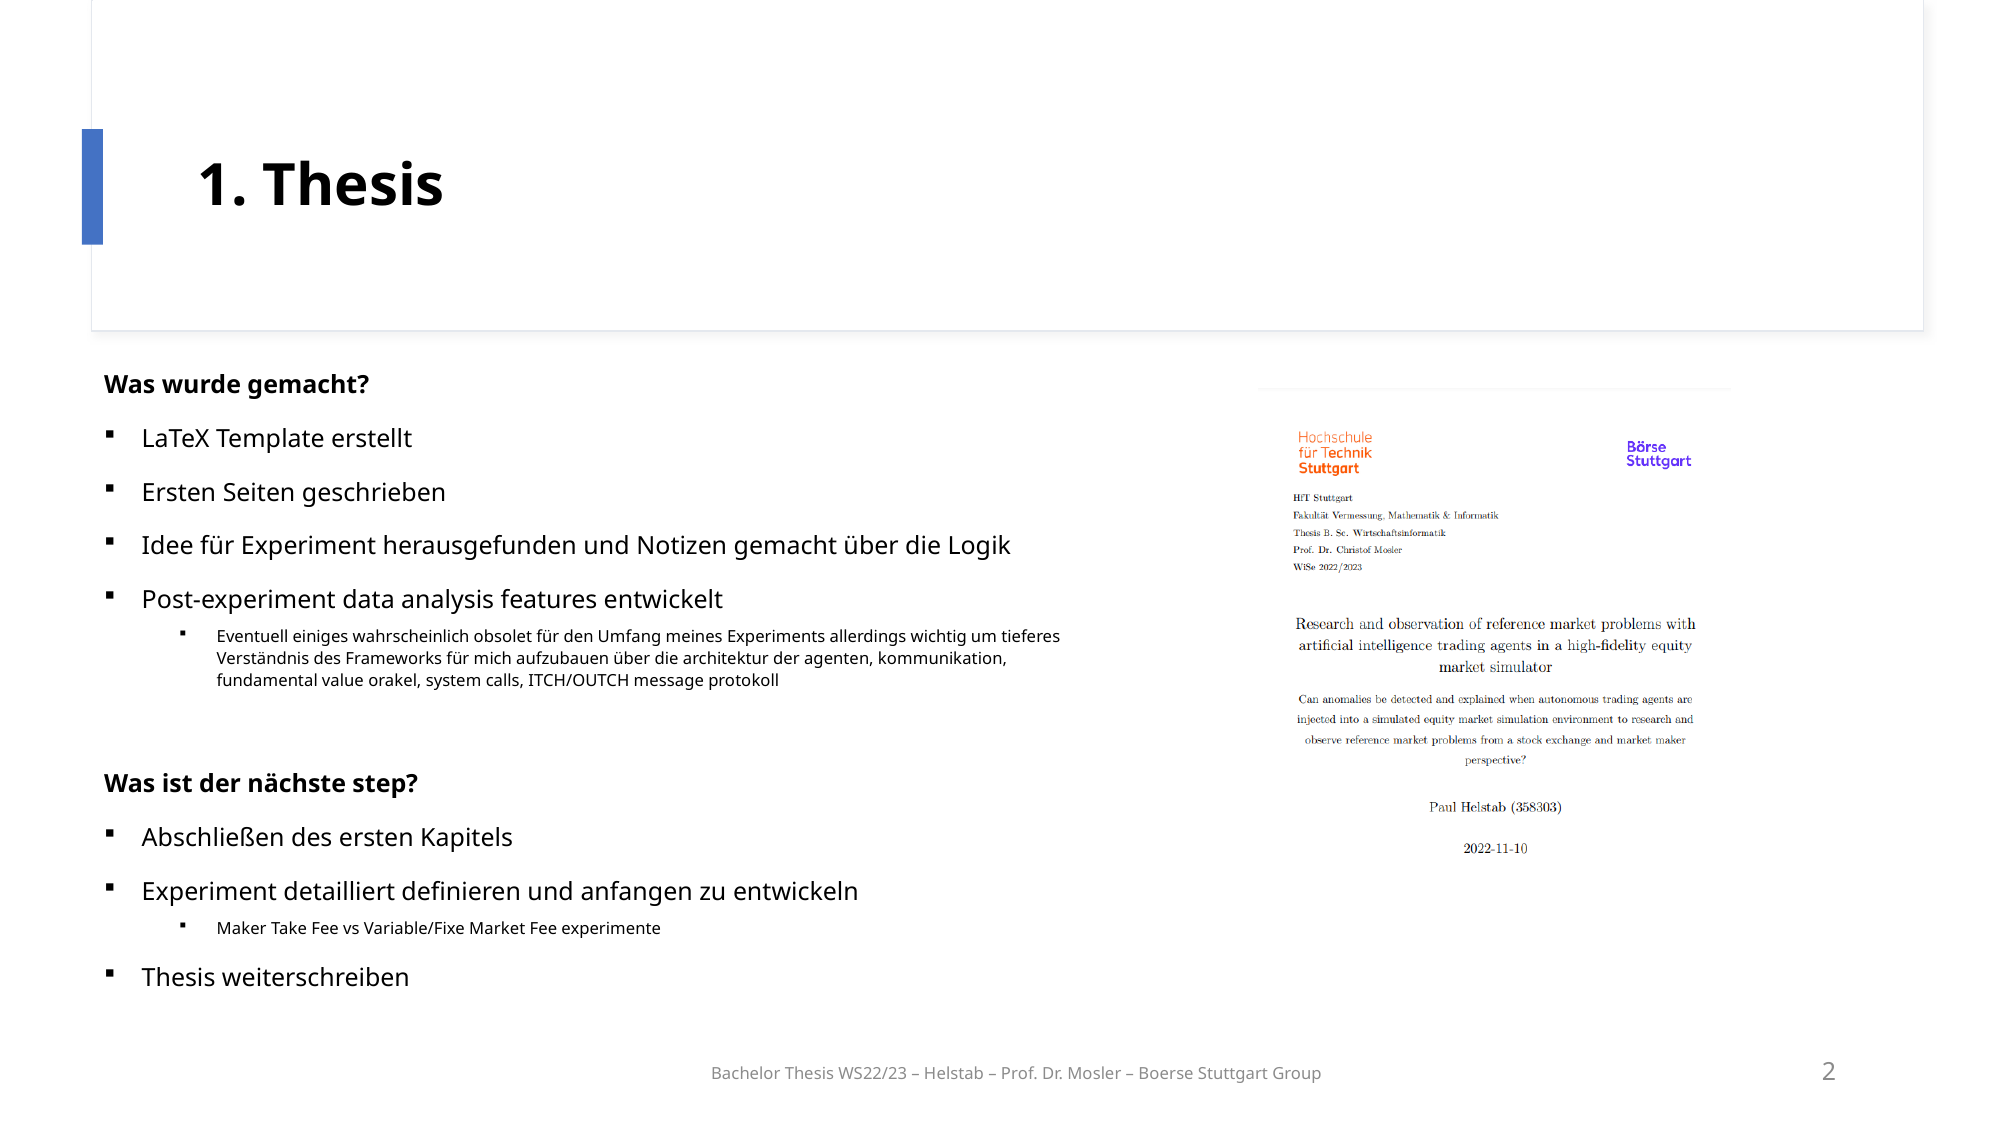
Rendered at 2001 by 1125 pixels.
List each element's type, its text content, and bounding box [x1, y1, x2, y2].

picture [1258, 388, 1731, 981]
list Was wurde gemacht? LaTeX Template erstellt Ersten Seiten geschrieben Idee für Experiment herausgefunden und Notizen gemacht über die Logik Post-experiment data analysis features entwickelt Eventuell einiges wahrscheinlich obsolet für den Umfang meines Experiments allerdings wichtig um tieferes Verständnis des Frameworks für mich aufzubauen über die architektur der agenten, kommunikation, fundamental value orakel, system calls, ITCH/OUTCH message protokoll Was ist der nächste step? Abschließen des ersten Kapitels Experiment detailliert definieren und anfangen zu entwickeln Maker Take Fee vs Variable/Fixe Market Fee experimente Thesis weiterschreiben [89, 358, 1096, 1035]
slide_number 2 [1425, 1042, 1851, 1103]
footer Bachelor Thesis WS22/23 – Helstab – Prof. Dr. Mosler – Boerse Stuttgart Group [609, 1042, 1425, 1103]
title 1. Thesis [183, 90, 1851, 284]
